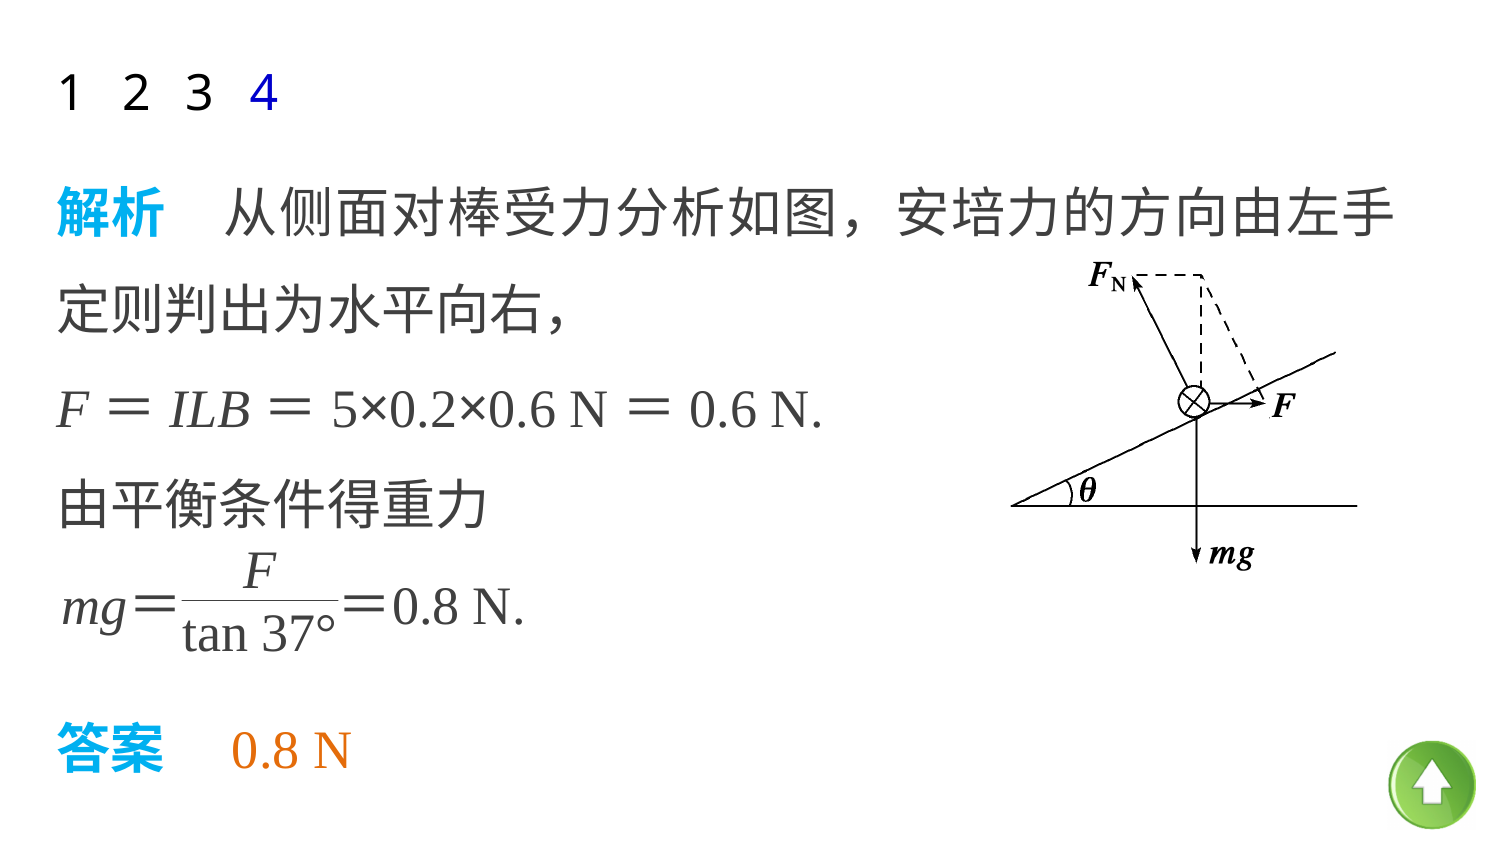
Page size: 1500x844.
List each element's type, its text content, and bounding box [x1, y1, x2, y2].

picture [1002, 256, 1365, 579]
text_box 解析 从侧面对棒受力分析如图，安培力的方向由左手定则判出为水平向右， F＝ILB＝5×0.2×0.6 N＝0.6 N. 由平衡条件得重力 [41, 138, 1412, 543]
text_box 1 [39, 54, 97, 127]
picture [1387, 740, 1477, 830]
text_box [61, 538, 940, 741]
text_box 答案 0.8 N [41, 674, 1412, 788]
text_box 4 [232, 54, 290, 127]
text_box 2 [105, 54, 162, 127]
text_box 3 [168, 54, 225, 127]
